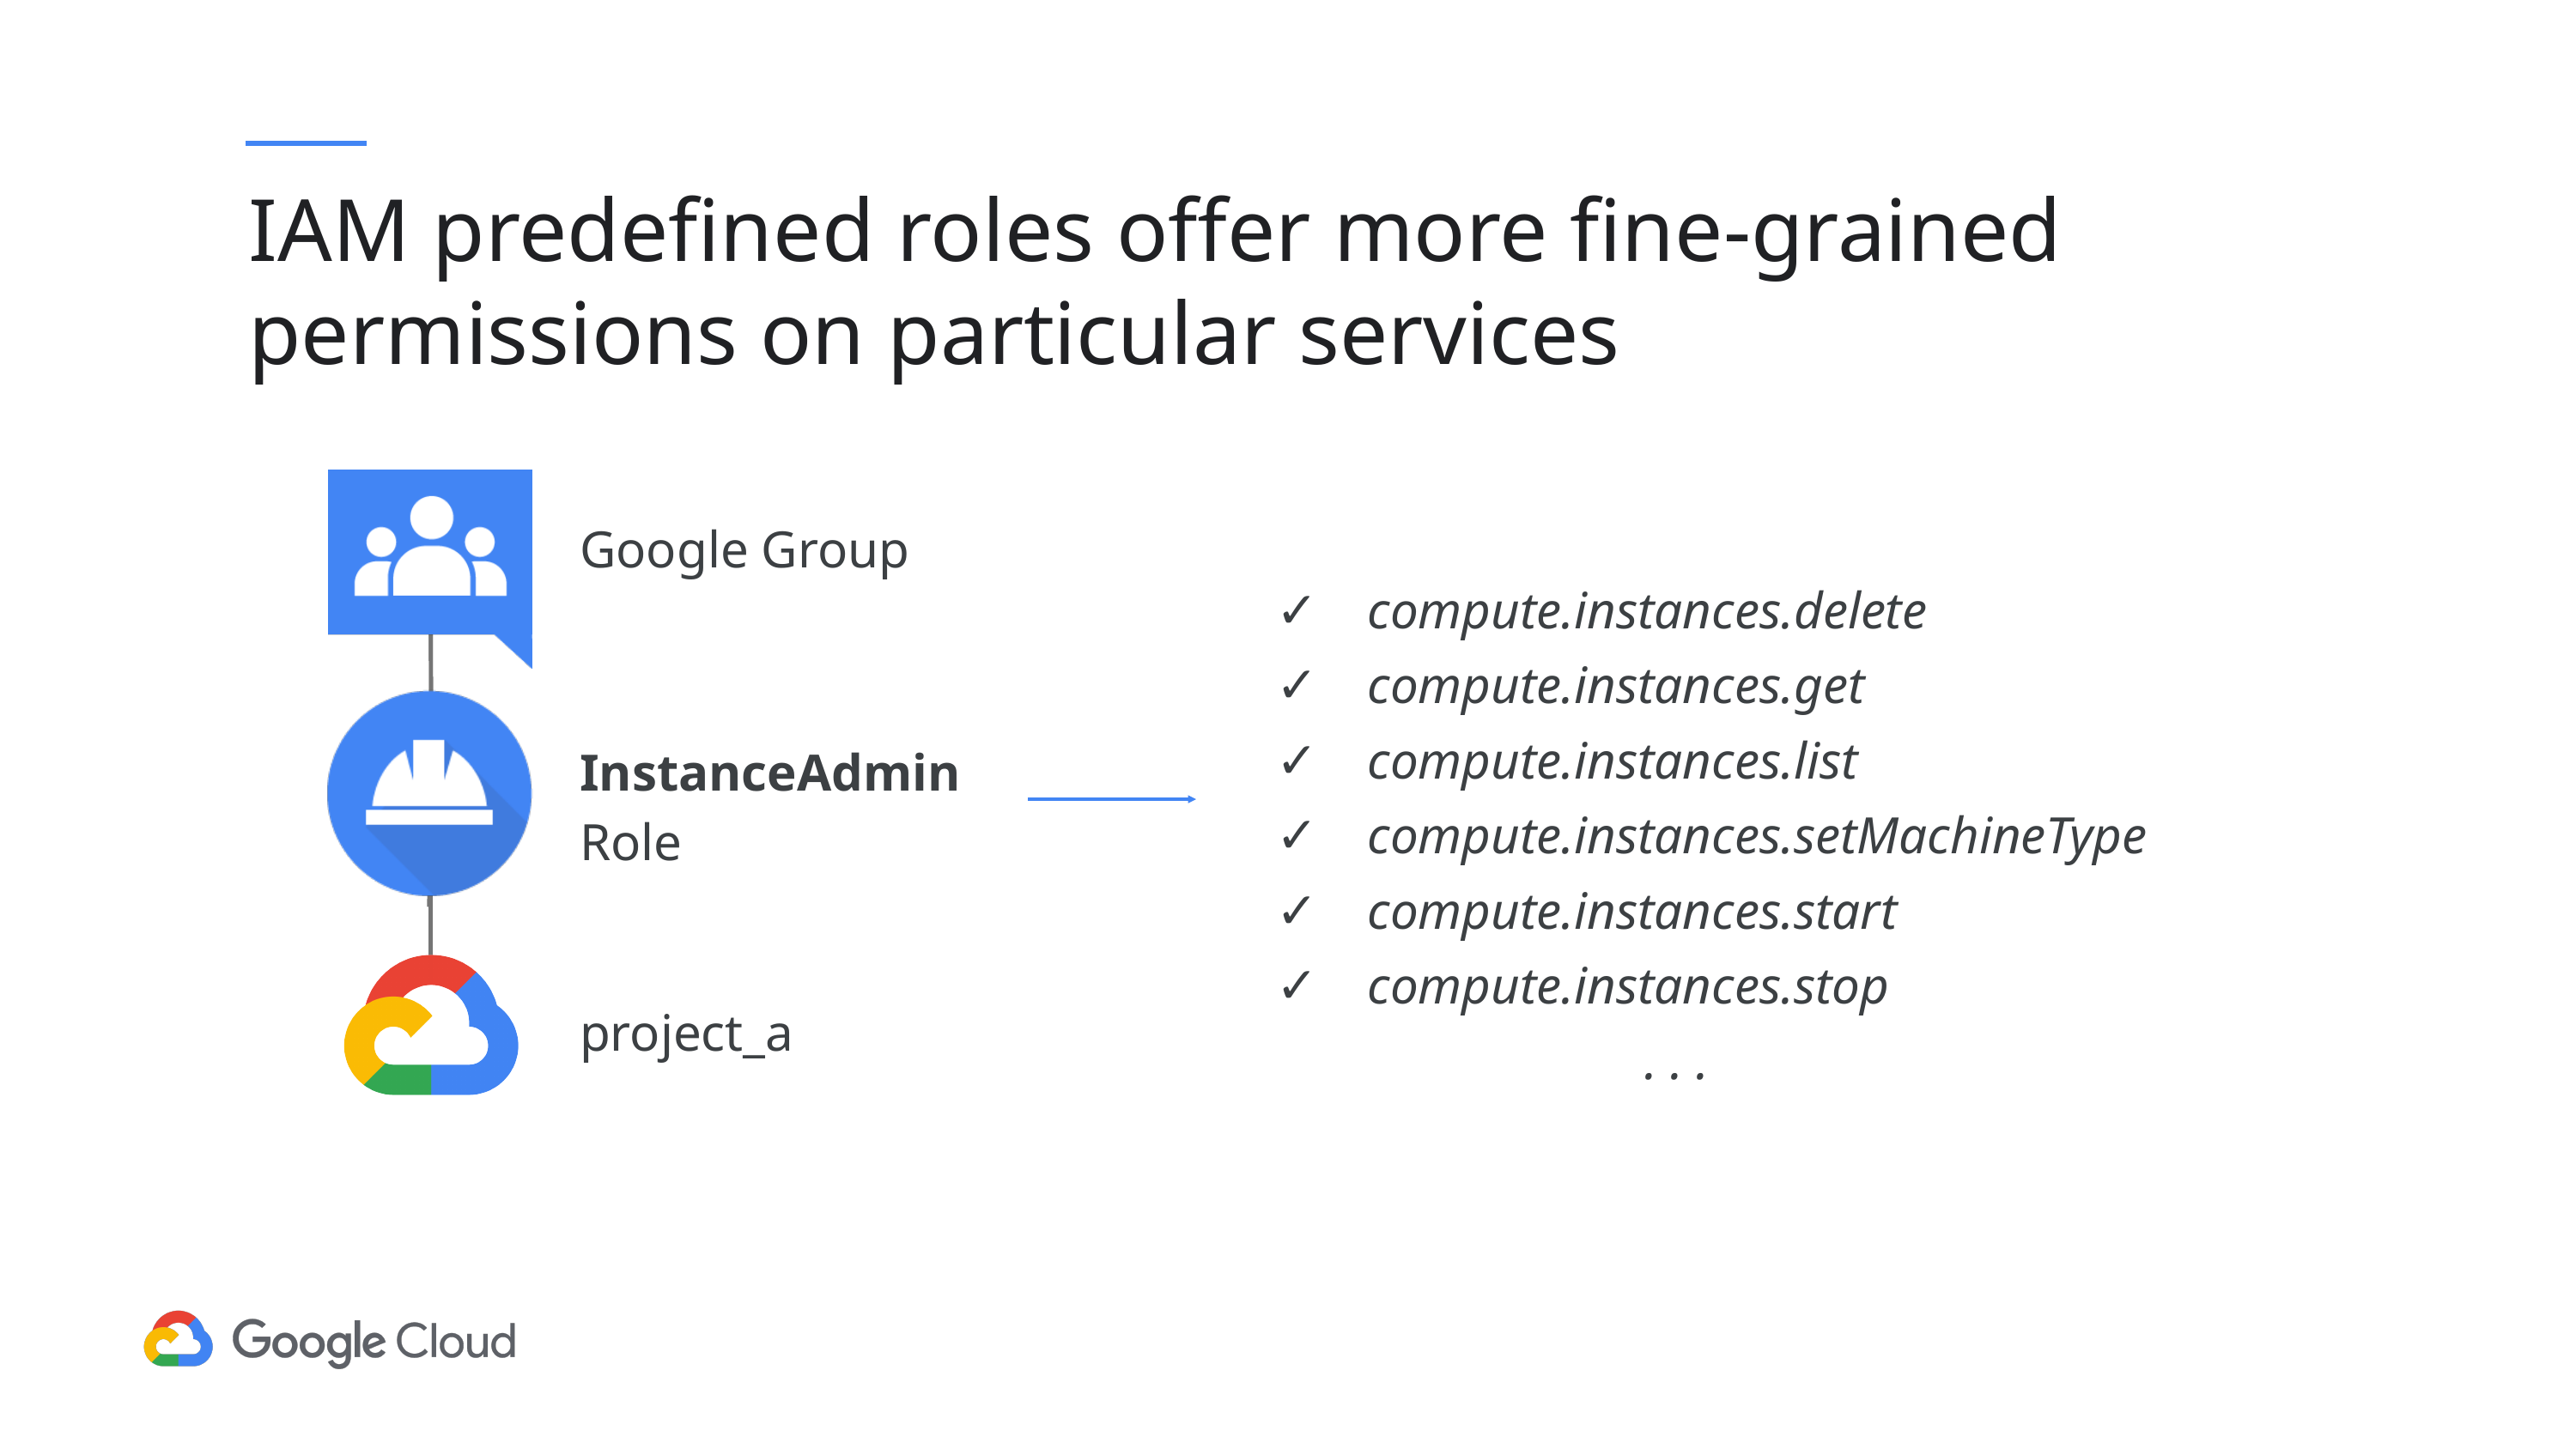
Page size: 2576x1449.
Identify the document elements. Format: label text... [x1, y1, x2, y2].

text_box InstanceAdmin Role [560, 719, 1009, 882]
title IAM predefined roles offer more fine-grained permissions on particular services [235, 162, 2318, 324]
text_box project_a [560, 967, 869, 1086]
picture [327, 470, 532, 669]
picture [343, 936, 519, 1118]
text_box Google Group [560, 482, 953, 613]
text_box compute.instances.delete compute.instances.get compute.instances.list compute.instances.setMachineType compute.instances.start compute.instances.stop . . . [1219, 543, 2273, 1047]
picture [315, 679, 544, 907]
picture [142, 1303, 516, 1375]
